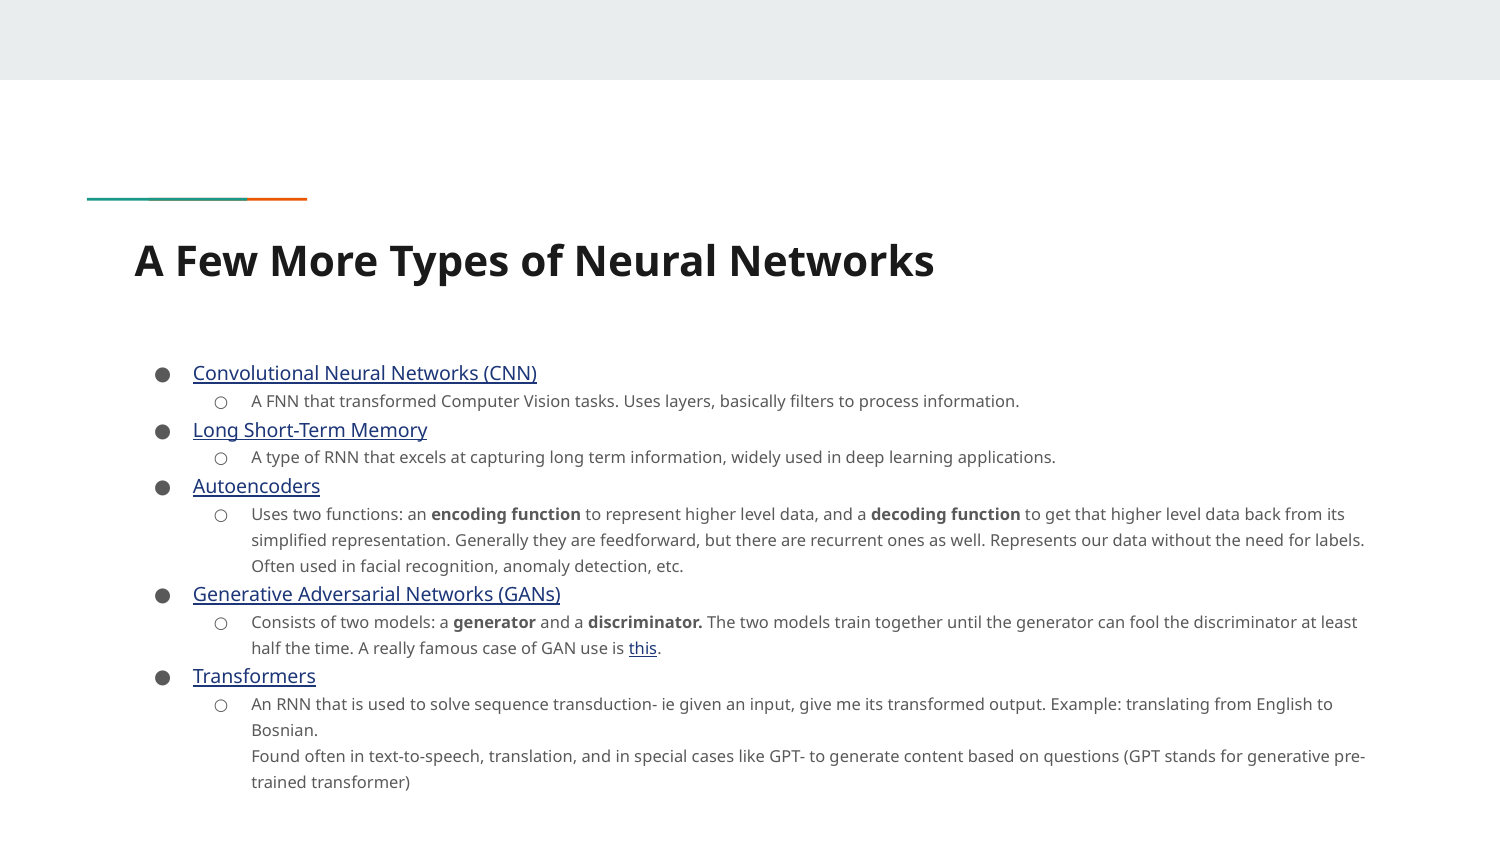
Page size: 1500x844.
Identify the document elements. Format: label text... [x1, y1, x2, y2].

title A Few More Types of Neural Networks [119, 216, 1381, 305]
list Convolutional Neural Networks (CNN) A FNN that transformed Computer Vision tasks. Uses layers, basically filters to process information. Long Short-Term Memory A type of RNN that excels at capturing long term information, widely used in deep learning applications. Autoencoders Uses two functions: an encoding function to represent higher level data, and a decoding function to get that higher level data back from its simplified representation. Generally they are feedforward, but there are recurrent ones as well. Represents our data without the need for labels. Often used in facial recognition, anomaly detection, etc. Generative Adversarial Networks (GANs) Consists of two models: a generator and a discriminator. The two models train together until the generator can fool the discriminator at least half the time. A really famous case of GAN use is this. Transformers An RNN that is used to solve sequence transduction- ie given an input, give me its transformed output. Example: translating from English to Bosnian. Found often in text-to-speech, translation, and in special cases like GPT- to generate content based on questions (GPT stands for generative pre-trained transformer) [119, 341, 1381, 813]
